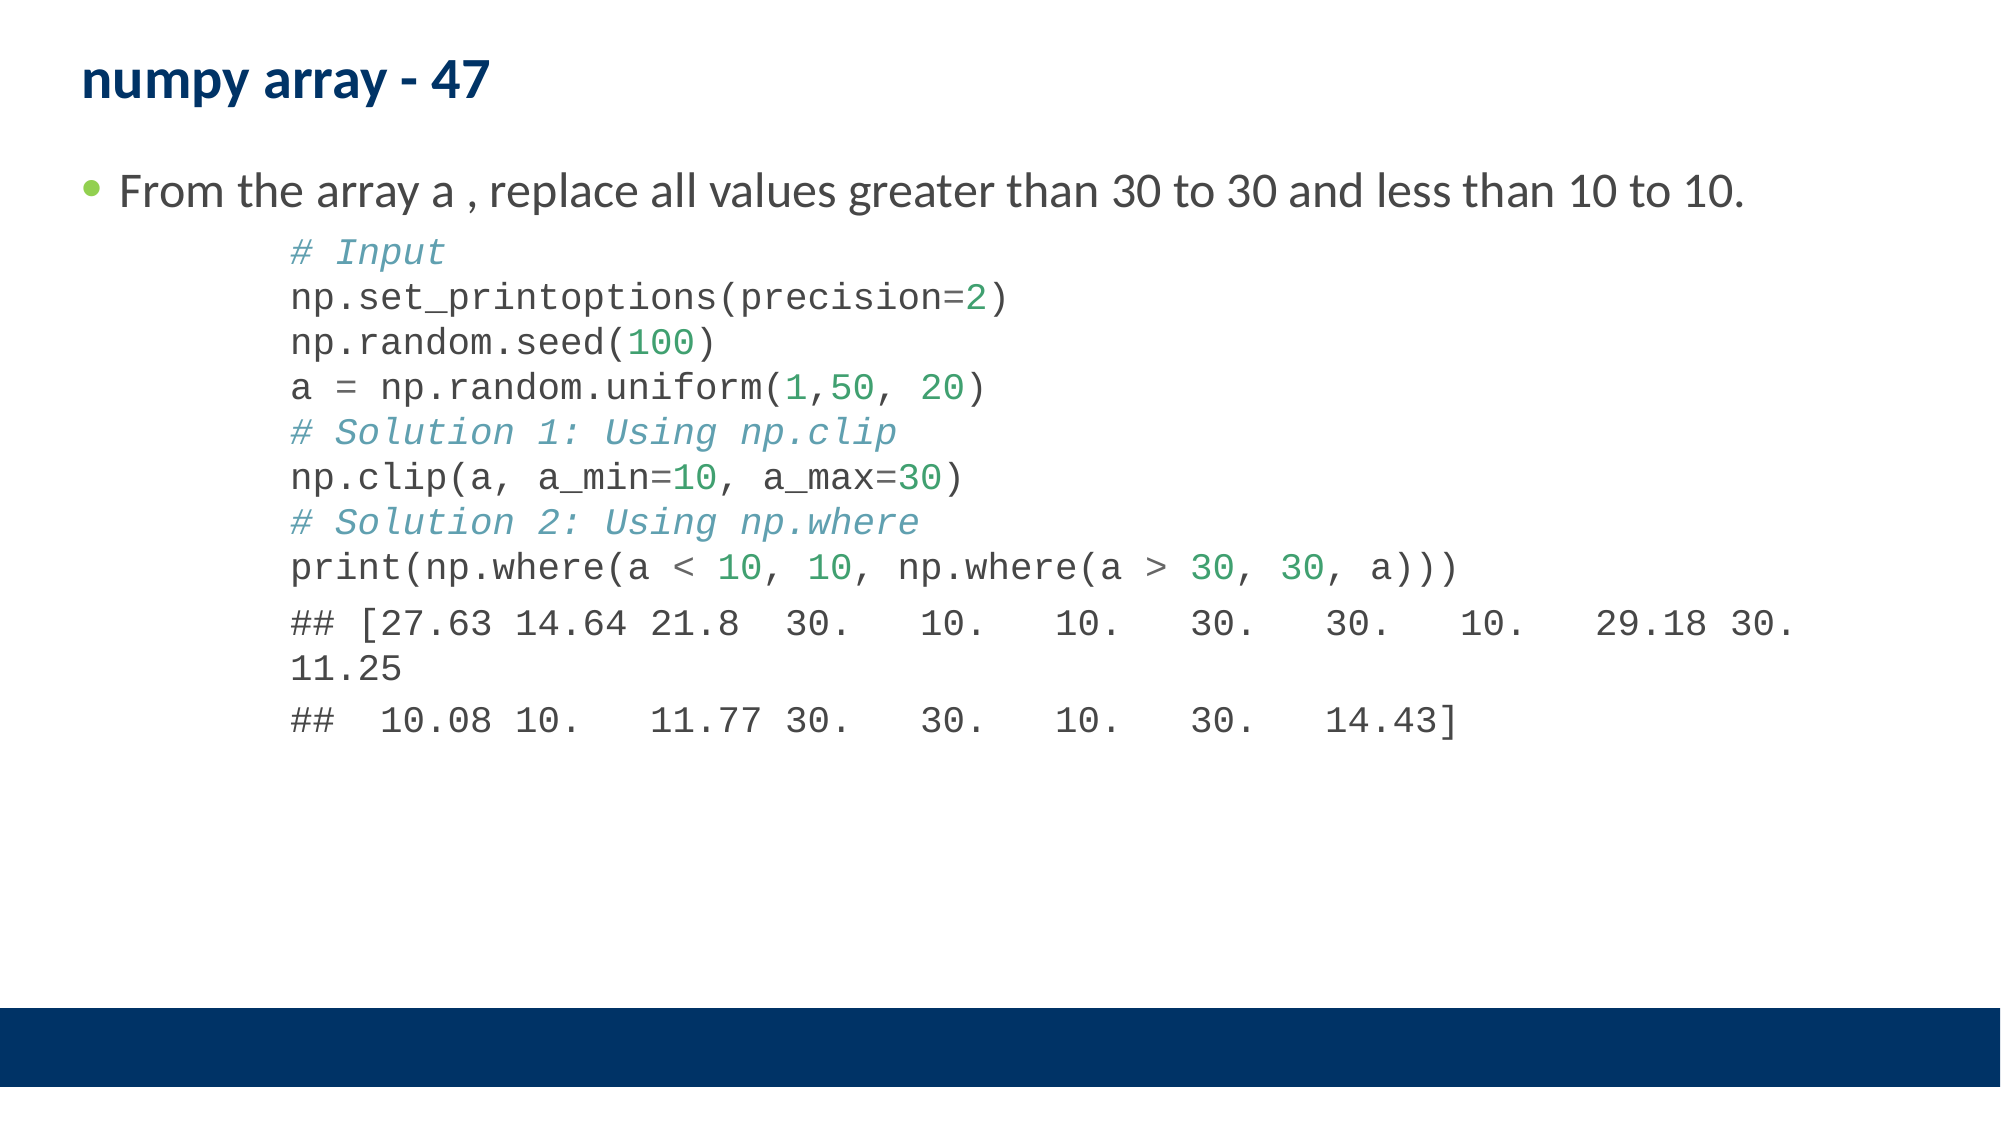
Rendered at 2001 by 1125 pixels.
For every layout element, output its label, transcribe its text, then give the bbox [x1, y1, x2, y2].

list From the array a , replace all values greater than 30 to 30 and less than 10 to 10. # Input np.set_printoptions(precision=2) np.random.seed(100) a = np.random.uniform(1,50, 20) # Solution 1: Using np.clip np.clip(a, a_min=10, a_max=30) # Solution 2: Using np.where print(np.where(a < 10, 10, np.where(a > 30, 30, a))) ## [27.63 14.64 21.8 30. 10. 10. 30. 30. 10. 29.18 30. 11.25 ## 10.08 10. 11.77 30. 30. 10. 30. 14.43] [66, 149, 1917, 1001]
title numpy array - 47 [66, 12, 1917, 138]
